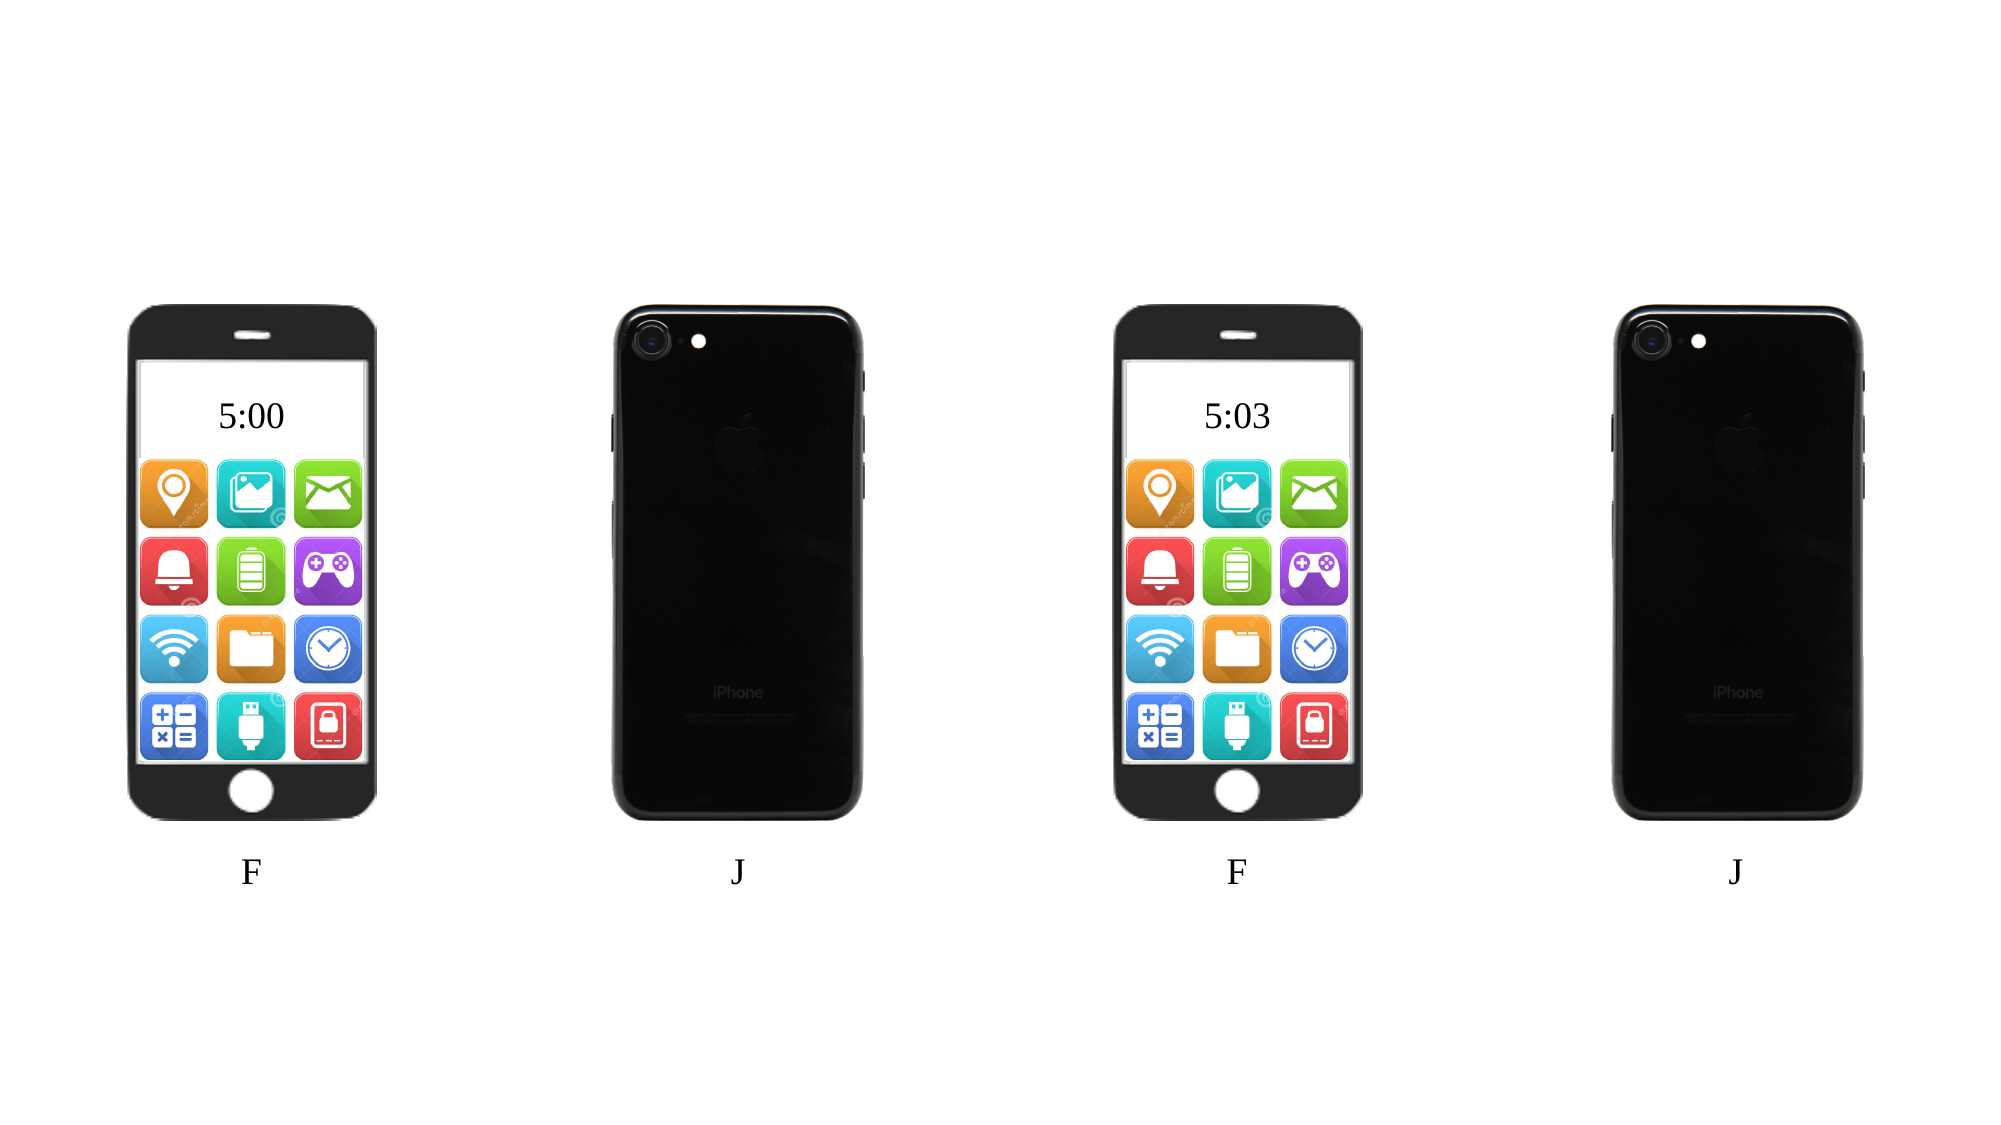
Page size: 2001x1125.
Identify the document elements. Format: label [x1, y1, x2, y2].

text_box [1112, 304, 1865, 901]
text_box [126, 304, 865, 901]
